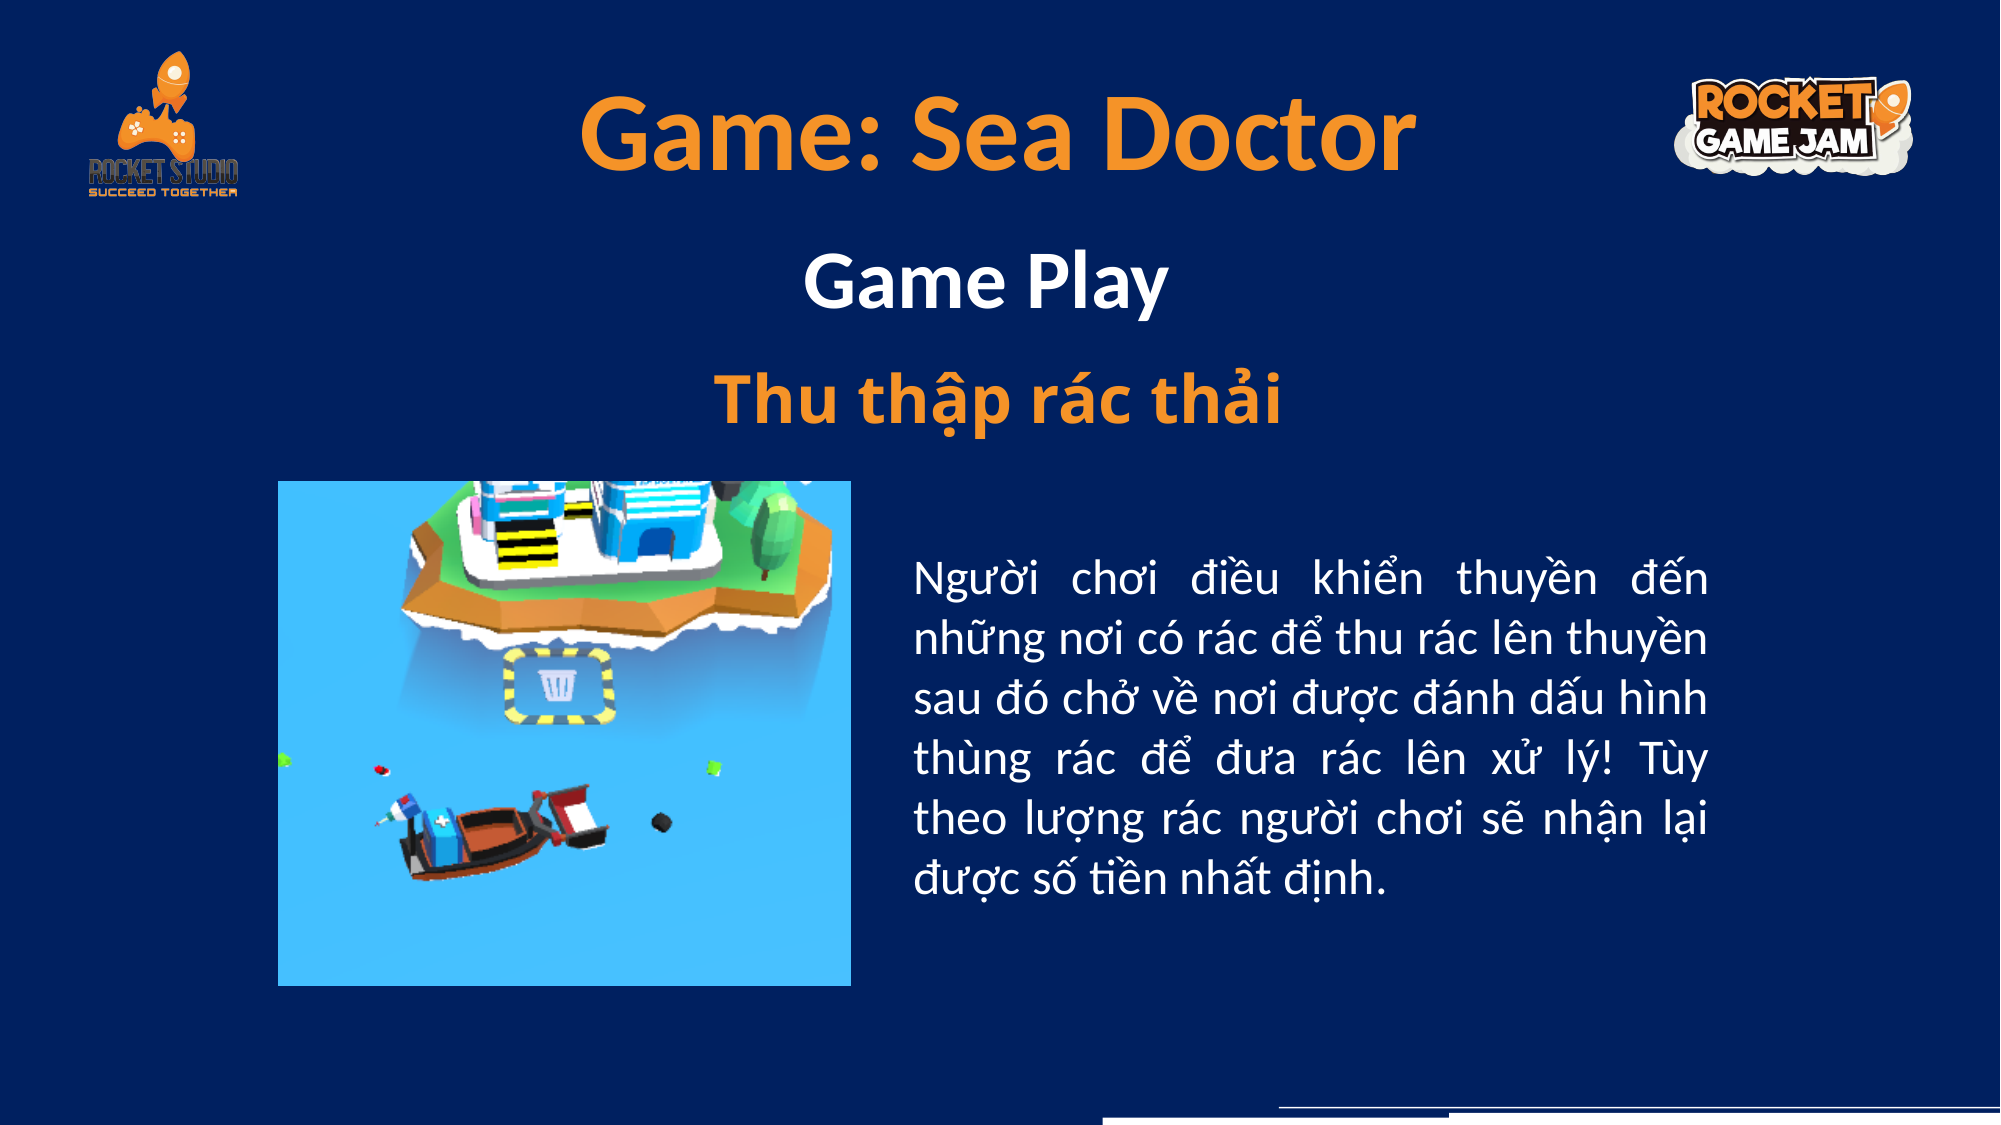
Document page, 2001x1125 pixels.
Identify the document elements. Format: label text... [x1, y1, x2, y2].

picture [67, 28, 263, 224]
text_box Game: Sea Doctor [564, 50, 1436, 201]
text_box [1448, 1112, 2000, 1120]
text_box Game Play [789, 217, 1209, 333]
text_box Người chơi điều khiển thuyền đến những nơi có rác để thu rác lên thuyền sau đó chở về nơi được đánh dấu hình thùng rác để đưa rác lên xử lý! Tùy theo lượng rác người chơi sẽ nhận lại được số tiền nhất định. [898, 537, 1725, 912]
text_box [1102, 1116, 2000, 1125]
picture [278, 481, 851, 987]
text_box Thu thập rác thải [699, 349, 1299, 445]
picture [1674, 76, 1913, 176]
